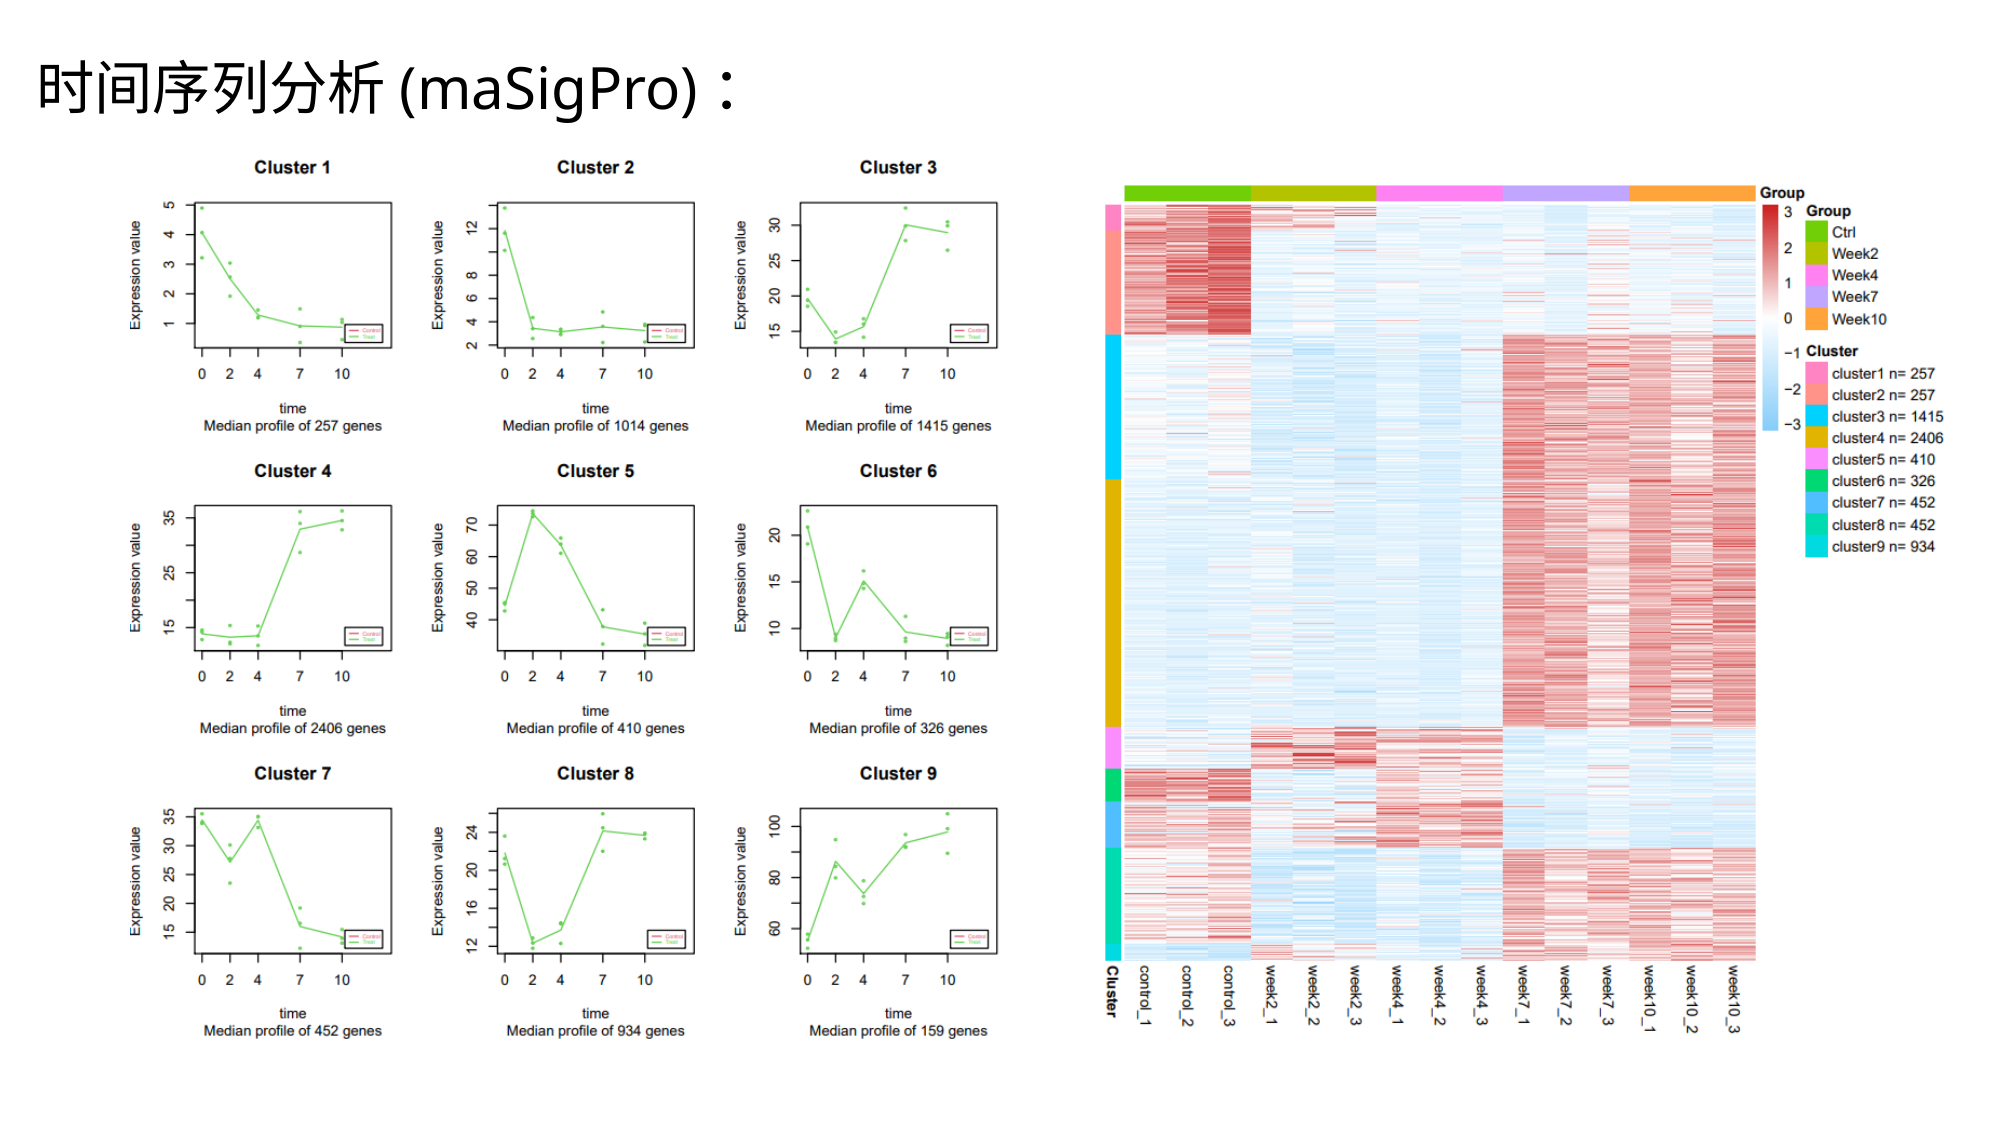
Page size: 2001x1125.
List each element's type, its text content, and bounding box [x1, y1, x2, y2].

picture [130, 153, 1020, 1040]
text_box 时间序列分析(maSigPro)： [21, 43, 1589, 129]
picture [1102, 181, 1950, 1040]
